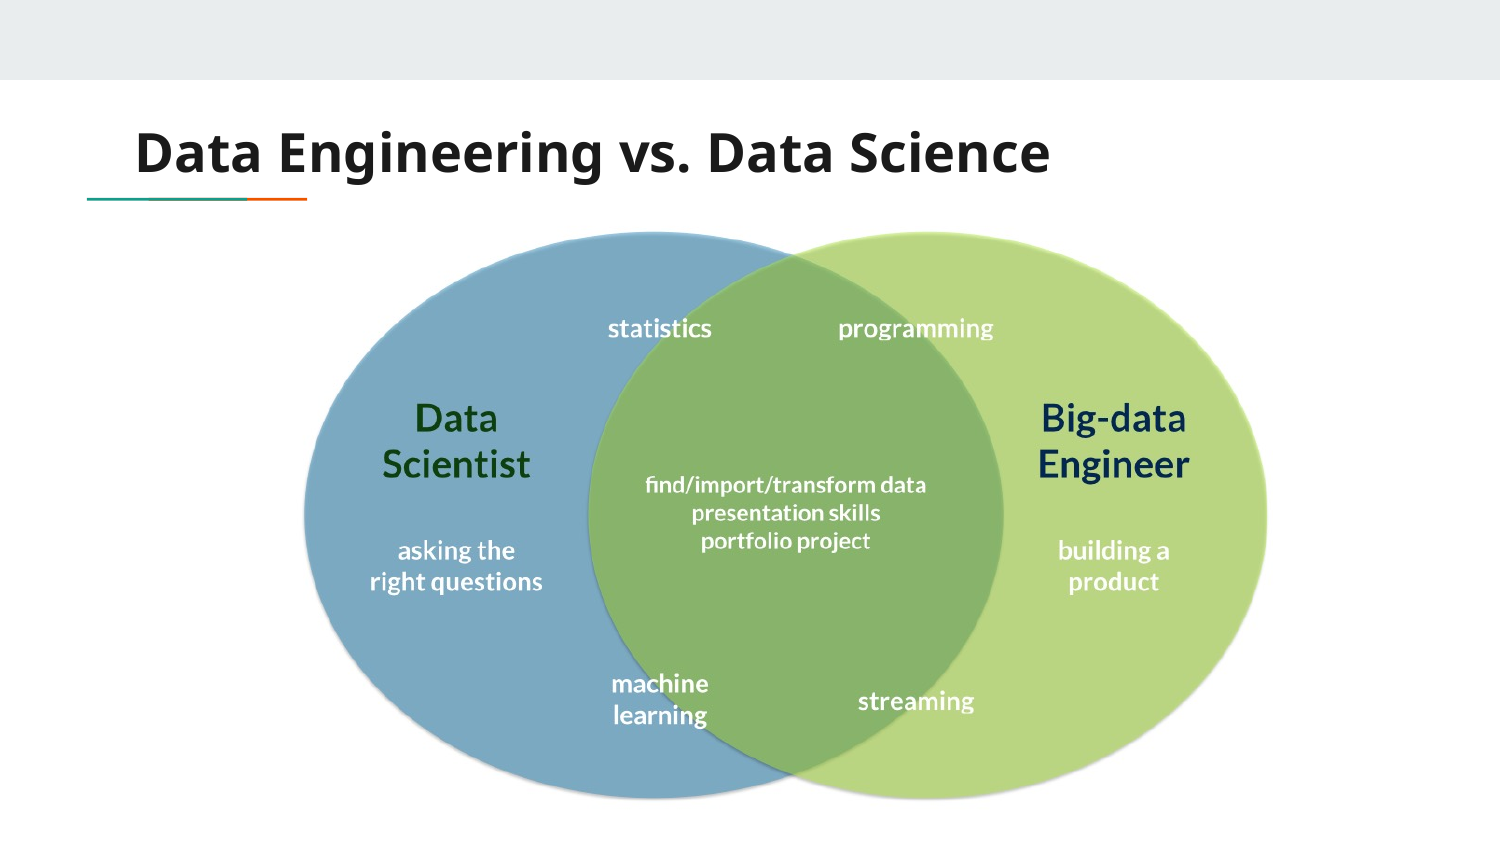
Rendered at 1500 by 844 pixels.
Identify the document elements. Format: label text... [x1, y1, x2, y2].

picture [287, 211, 1281, 814]
title Data Engineering vs. Data Science [119, 103, 1381, 192]
